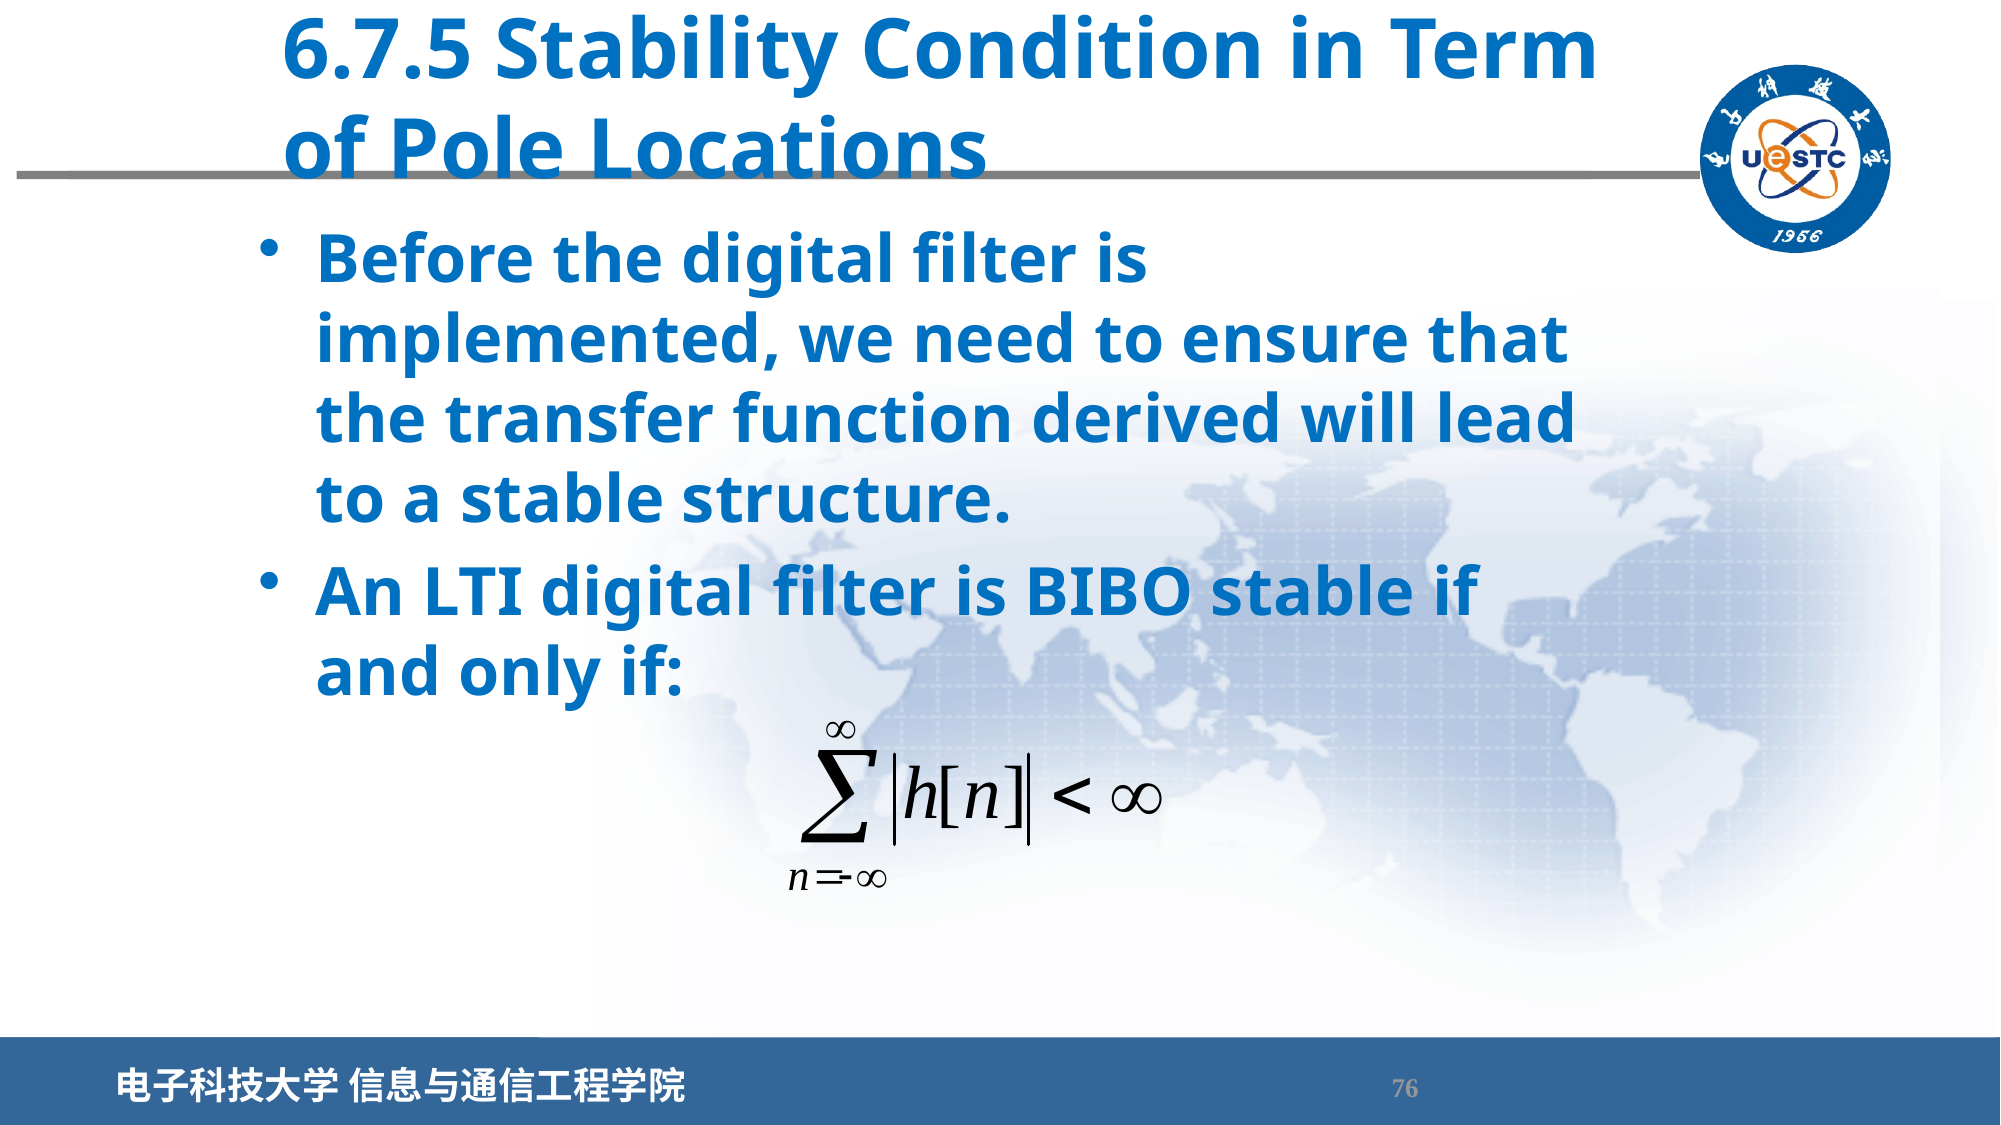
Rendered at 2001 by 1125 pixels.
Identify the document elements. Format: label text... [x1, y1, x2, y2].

picture [1679, 56, 1940, 262]
title 6.7.5 Stability Condition in Term of Pole Locations [267, 0, 1624, 203]
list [775, 692, 1178, 907]
list Before the digital filter is implemented, we need to ensure that the transfer function derived will lead to a stable structure. An LTI digital filter is BIBO stable if and only if: [243, 208, 1633, 842]
picture [483, 287, 1997, 1037]
